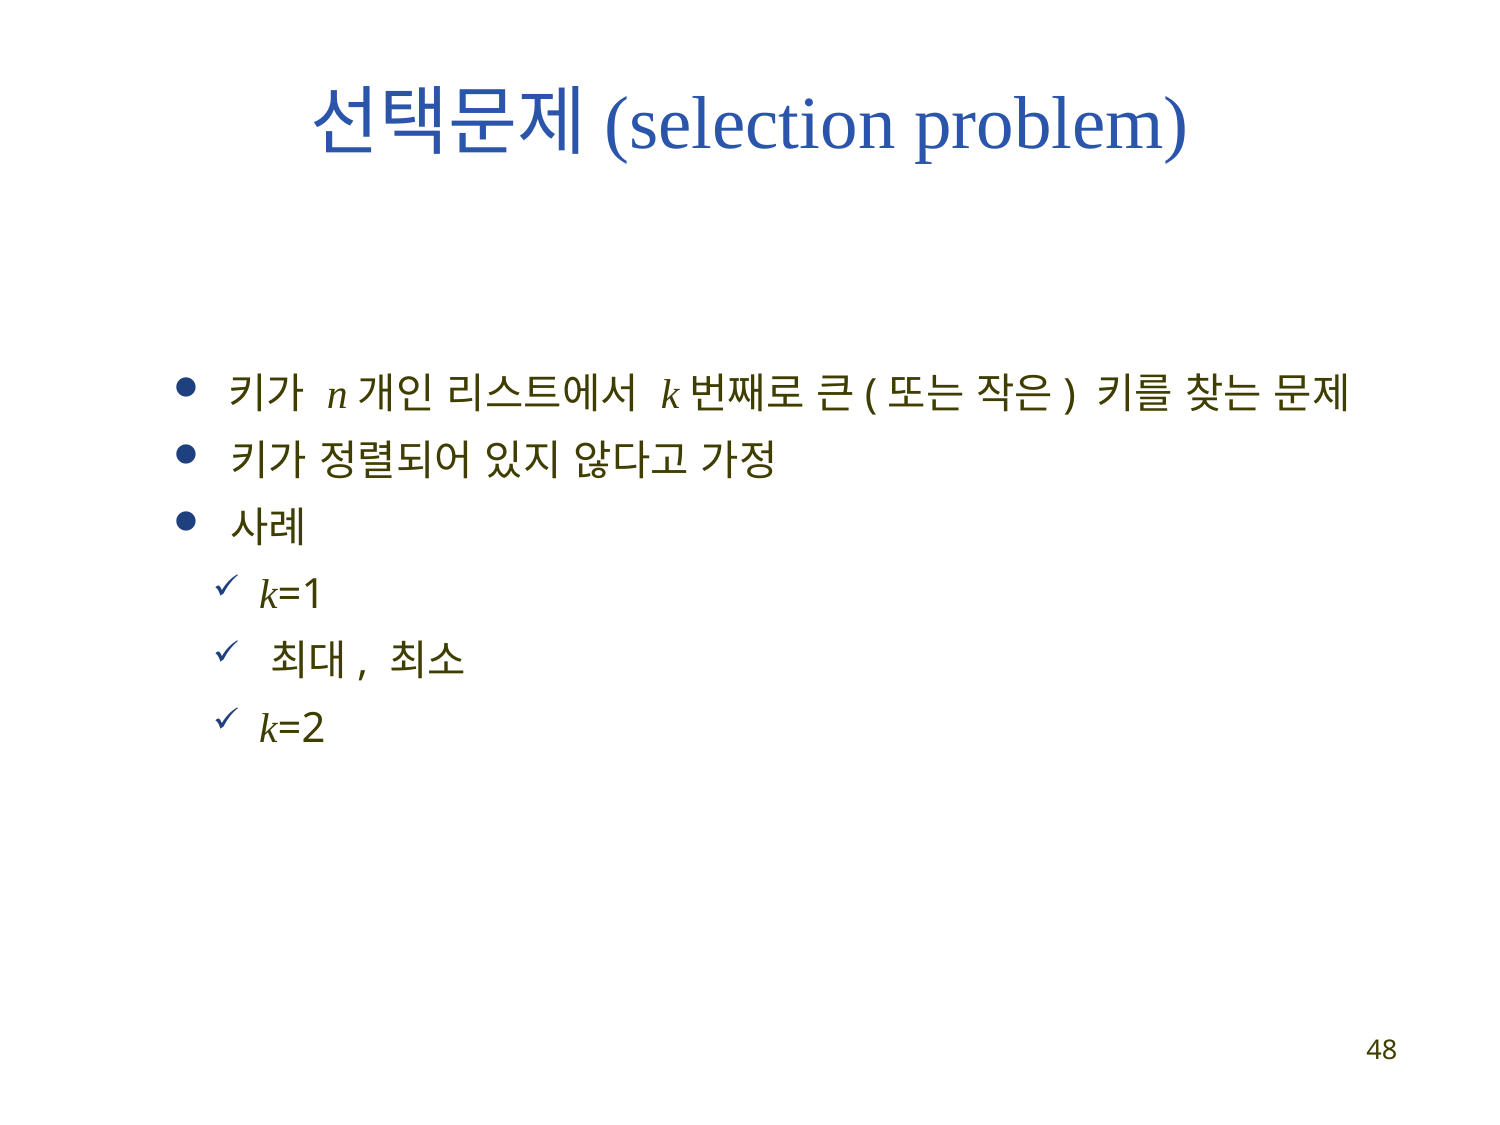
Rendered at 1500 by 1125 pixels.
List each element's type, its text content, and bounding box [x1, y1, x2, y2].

slide_number 48 [1099, 1024, 1413, 1101]
text_box 선택문제(selection problem) [112, 62, 1388, 175]
text_box 키가 n개인 리스트에서 k번째로 큰(또는 작은) 키를 찾는 문제 키가 정렬되어 있지 않다고 가정 사례 k=1 최대, 최소 k=2 [158, 351, 1367, 758]
